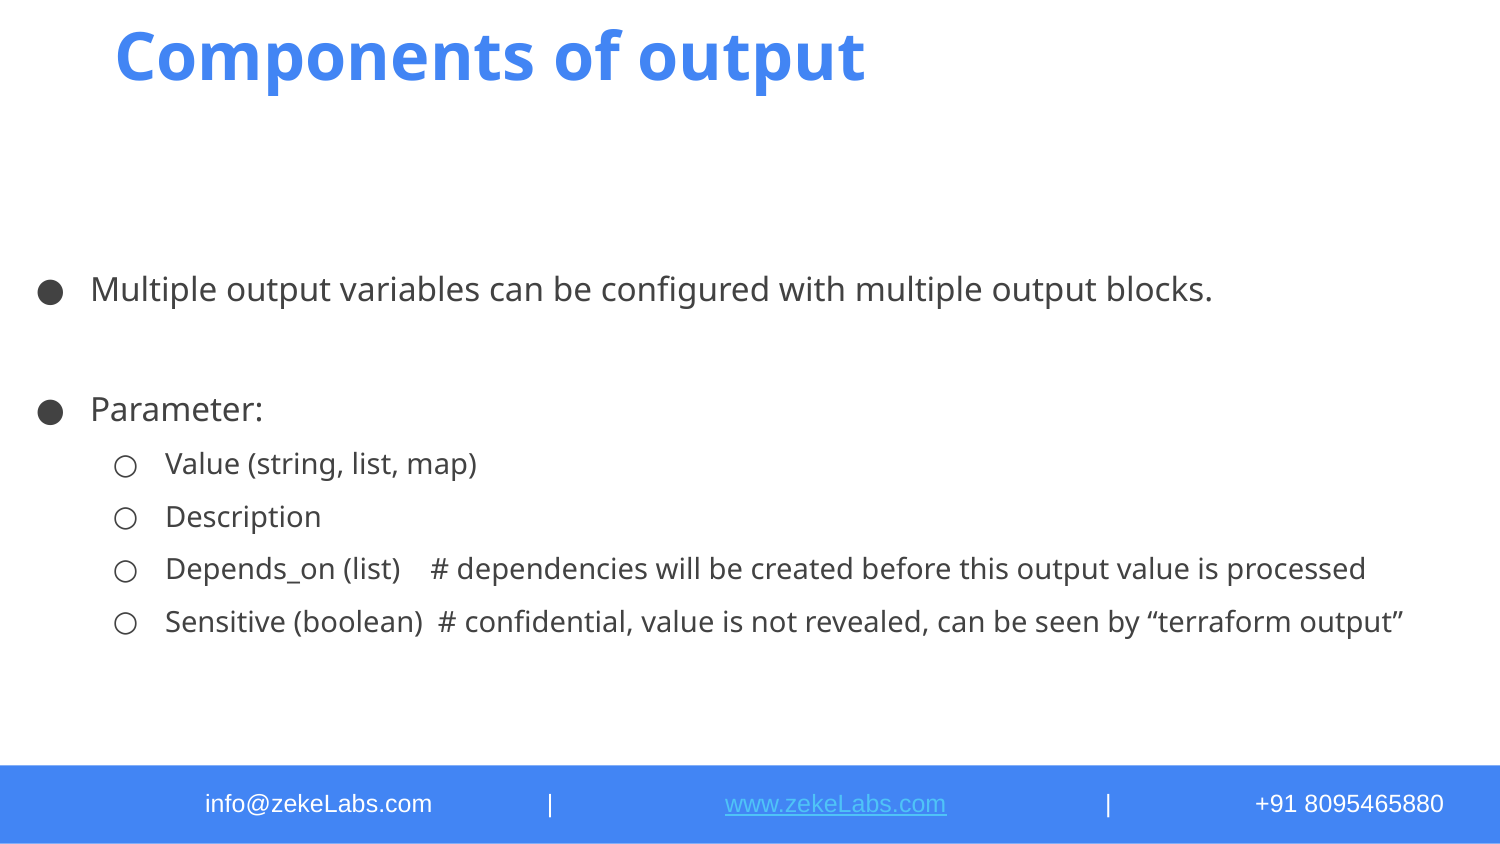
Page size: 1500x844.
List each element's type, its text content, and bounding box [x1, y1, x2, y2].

title Components of output [99, 0, 1315, 109]
list Multiple output variables can be configured with multiple output blocks. Parameter: Value (string, list, map) Description Depends_on (list) # dependencies will be created before this output value is processed Sensitive (boolean) # confidential, value is not revealed, can be seen by “terraform output” [0, 131, 1491, 755]
text_box info@zekeLabs.com | www.zekeLabs.com | +91 8095465880 [0, 772, 1500, 844]
